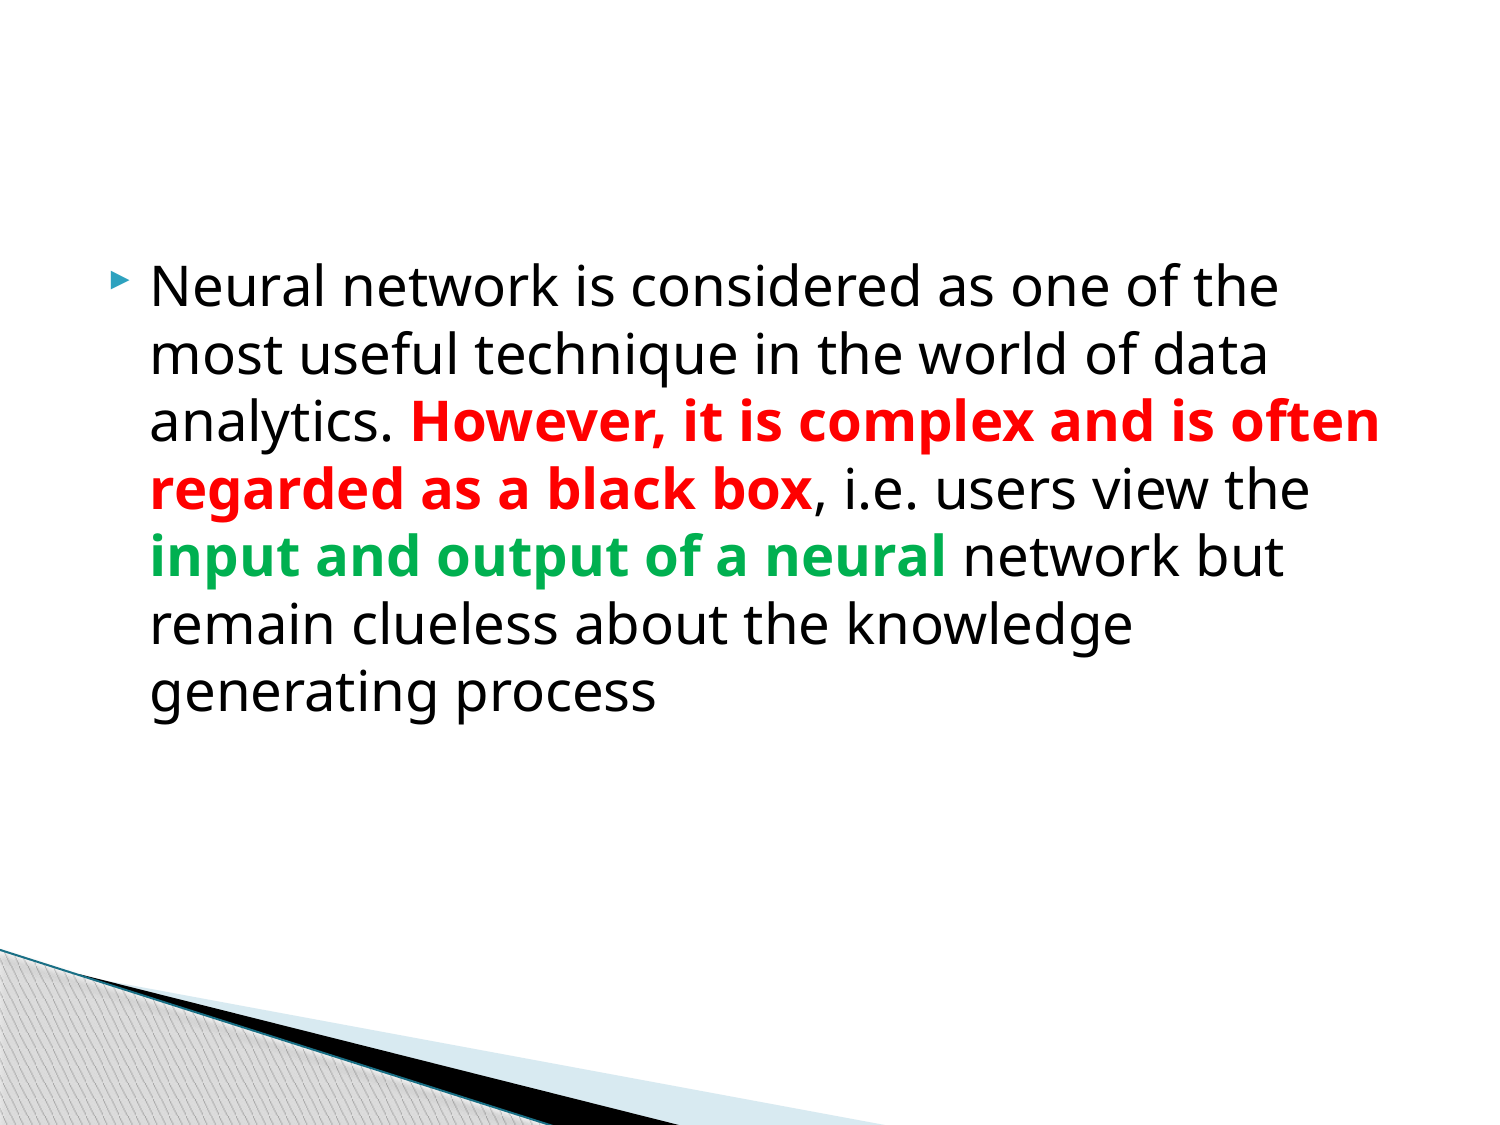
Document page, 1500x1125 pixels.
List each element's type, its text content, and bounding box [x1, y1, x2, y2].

list Neural network is considered as one of the most useful technique in the world of data analytics. However, it is complex and is often regarded as a black box, i.e. users view the input and output of a neural network but remain clueless about the knowledge generating process [75, 243, 1425, 986]
